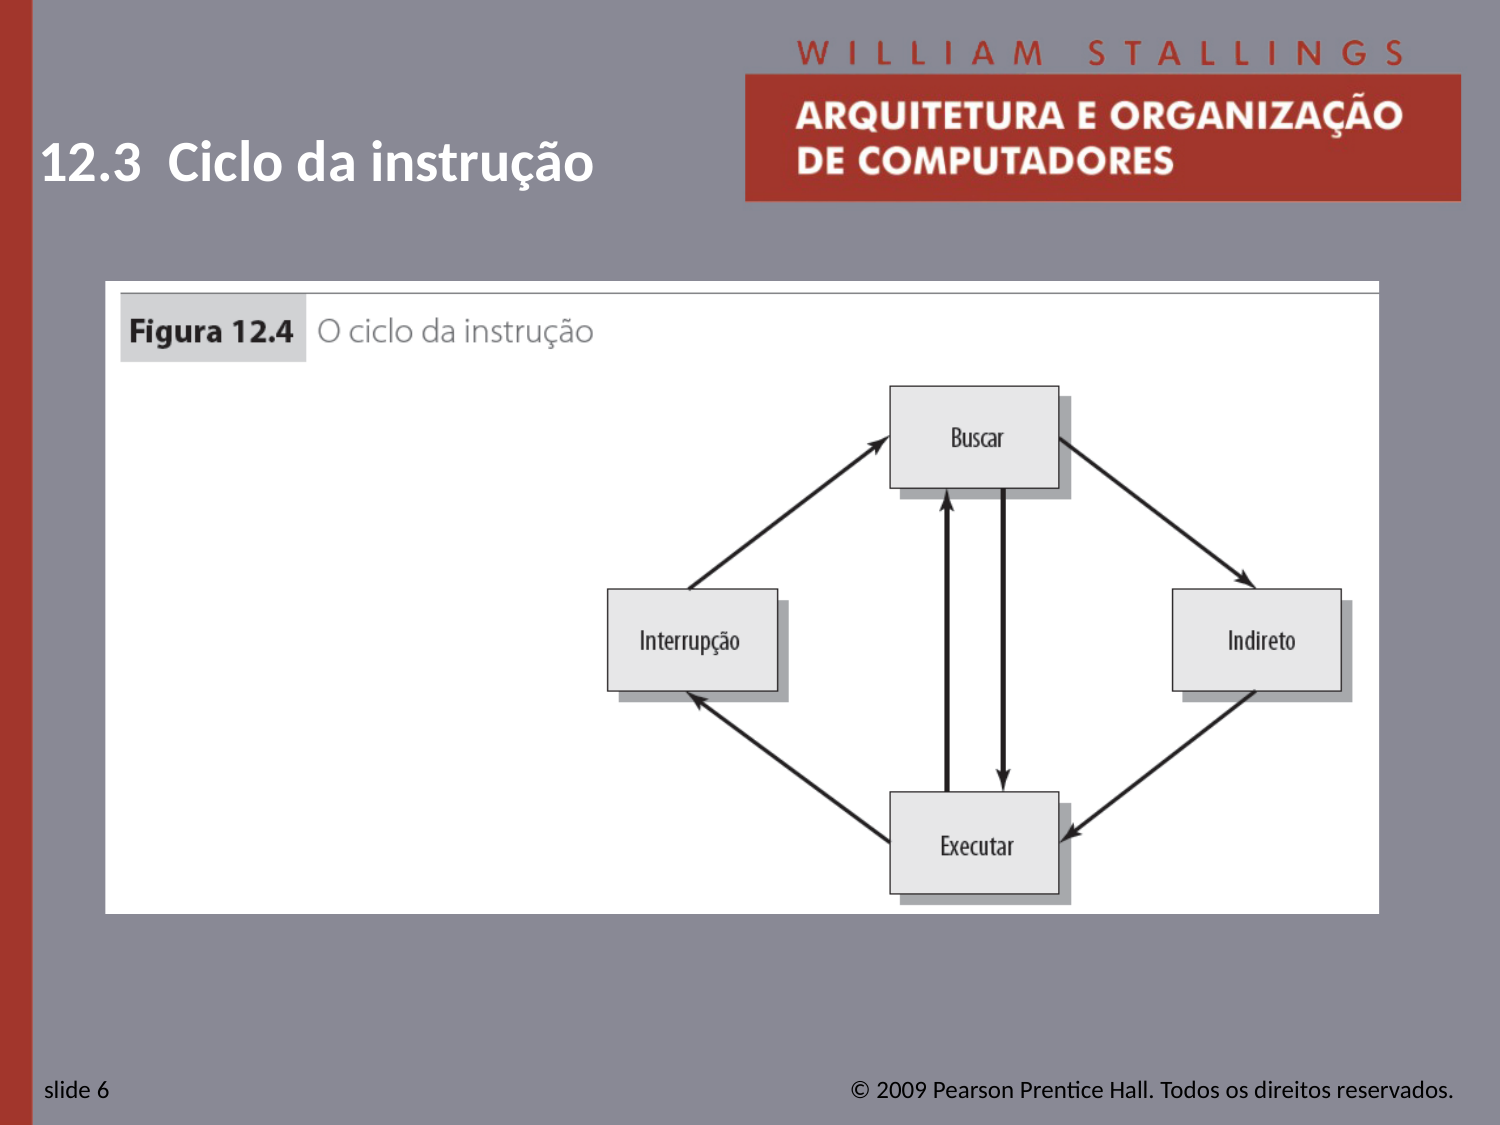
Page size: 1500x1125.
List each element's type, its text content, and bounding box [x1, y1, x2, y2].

picture [0, 0, 1500, 1125]
text_box 12.3 Ciclo da instrução [23, 105, 1299, 211]
